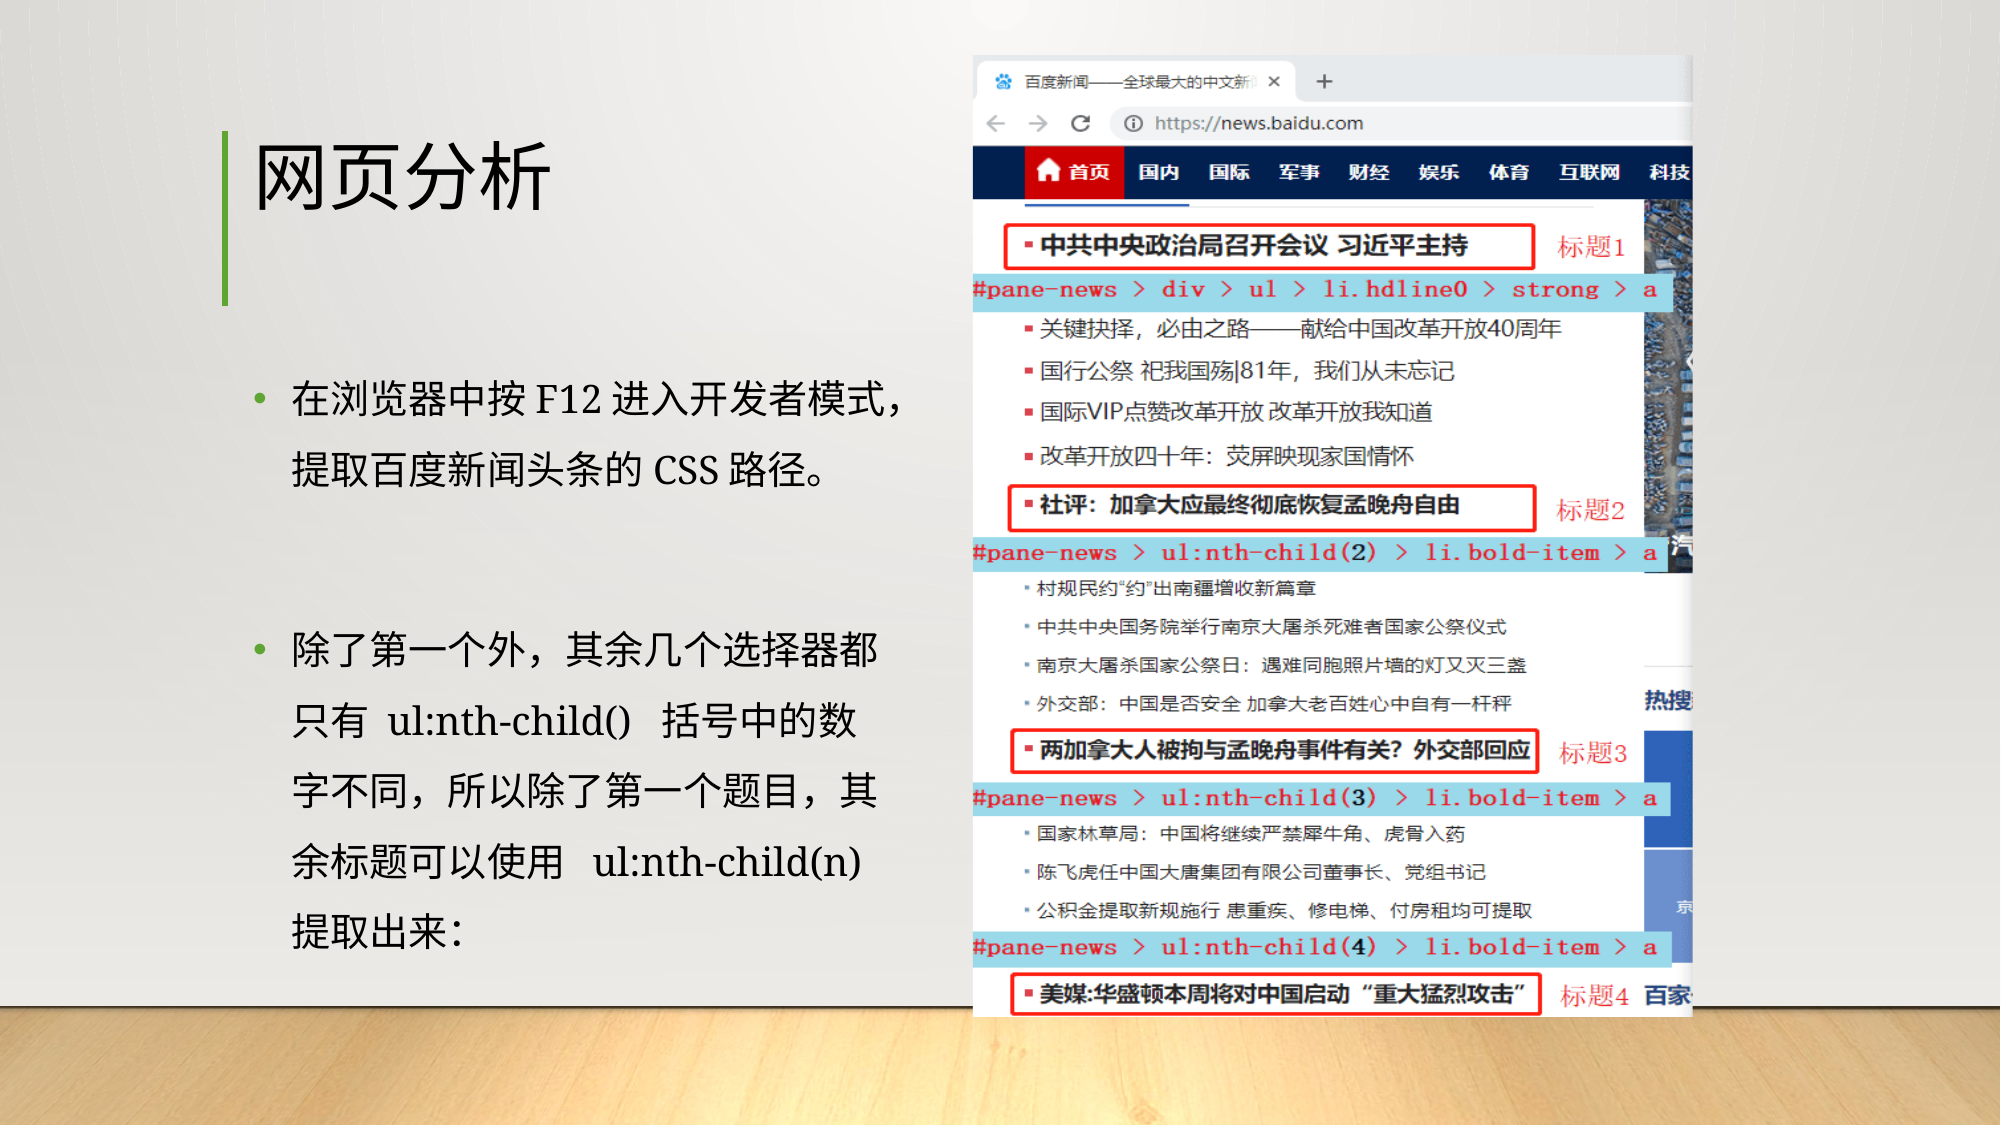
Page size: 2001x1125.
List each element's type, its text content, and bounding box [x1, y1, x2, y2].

picture [0, 54, 2000, 1125]
title 网页分析 [238, 131, 923, 305]
list 在浏览器中按F12进入开发者模式，提取百度新闻头条的CSS路径。 除了第一个外，其余几个选择器都只有 ul:nth-child() 括号中的数字不同，所以除了第一个题目，其余标题可以使用 ul:nth-child(n) 提取出来： [238, 343, 905, 970]
